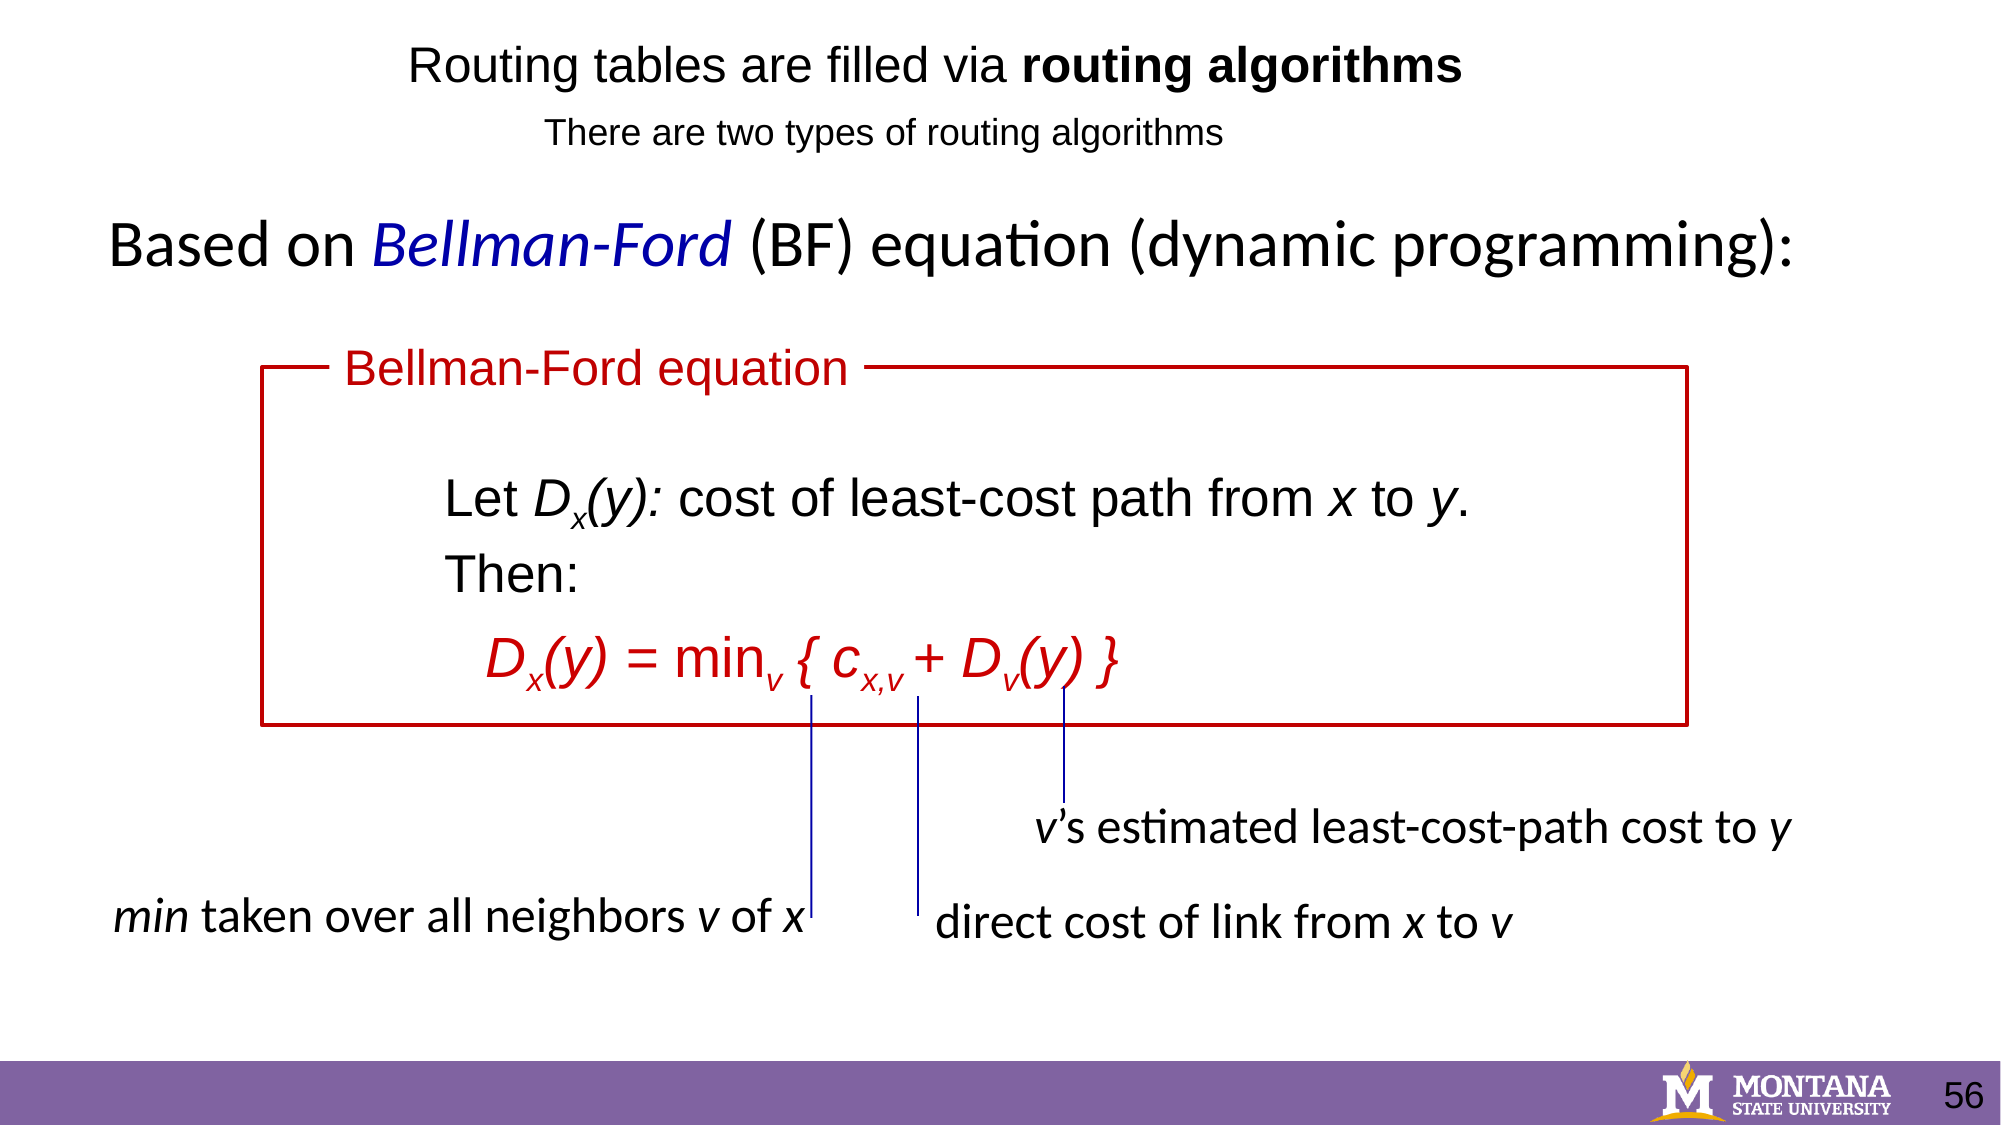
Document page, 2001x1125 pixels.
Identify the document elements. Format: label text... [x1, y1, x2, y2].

text_box There are two types of routing algorithms [528, 100, 1240, 161]
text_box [1014, 685, 1812, 862]
text_box Routing tables are filled via routing algorithms [392, 24, 1479, 100]
slide_number 56 [1937, 1072, 1994, 1125]
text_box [917, 695, 1531, 958]
text_box Based on Bellman-Ford (BF) equation (dynamic programming): [87, 199, 1862, 285]
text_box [261, 328, 1715, 782]
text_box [94, 694, 824, 951]
picture [1650, 1060, 1891, 1122]
